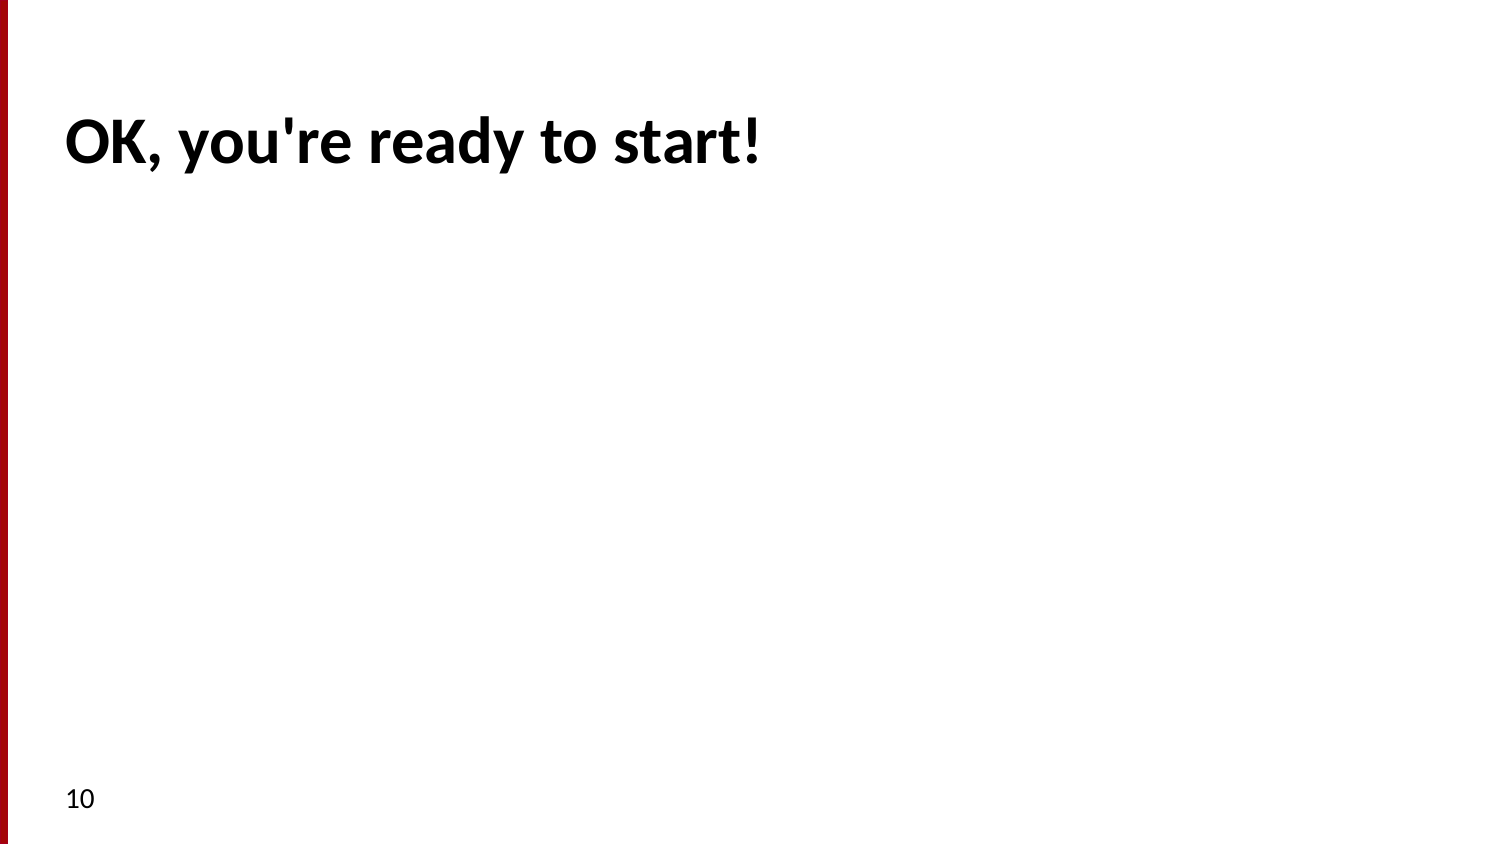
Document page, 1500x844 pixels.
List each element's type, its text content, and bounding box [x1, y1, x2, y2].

slide_number 10 [49, 771, 376, 829]
title OK, you're ready to start! [50, 62, 1450, 185]
